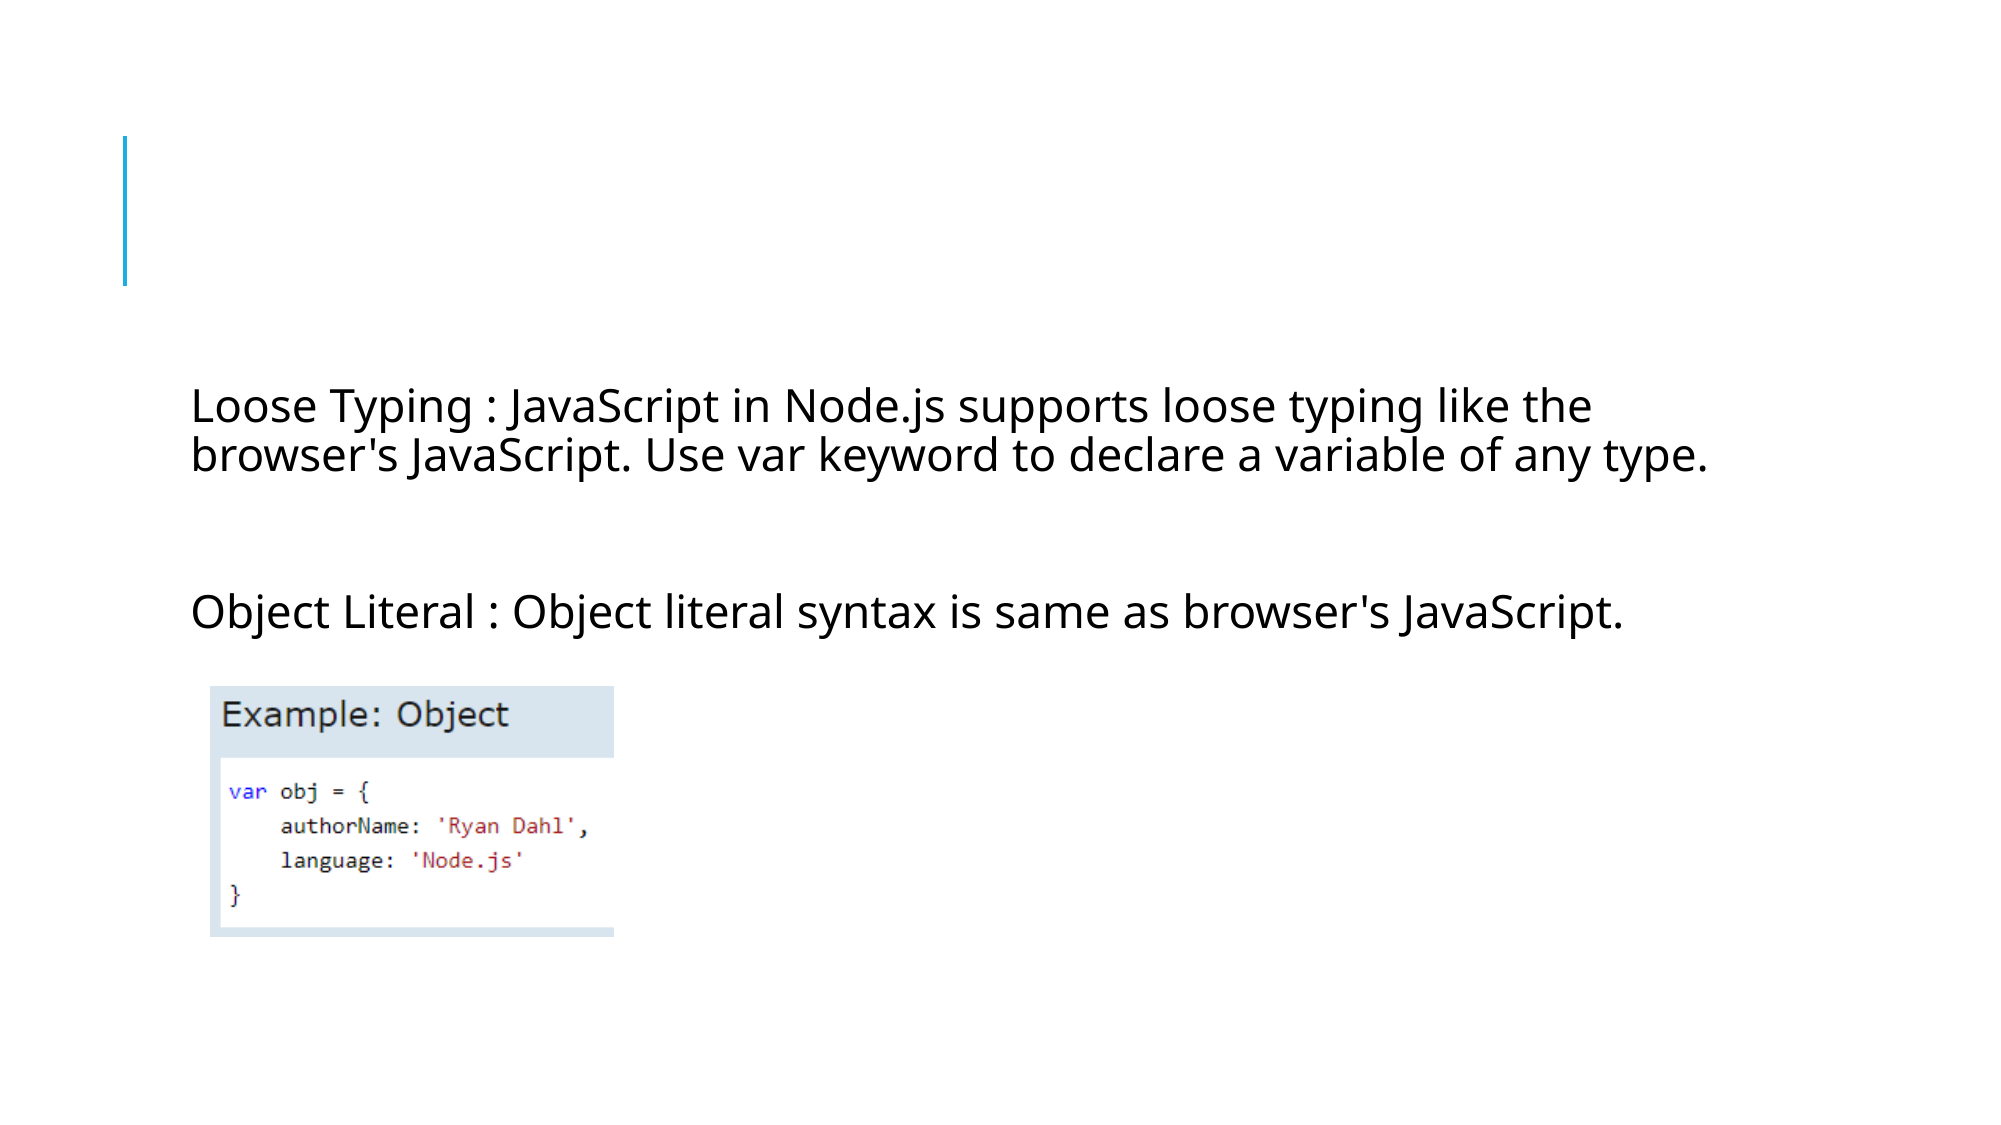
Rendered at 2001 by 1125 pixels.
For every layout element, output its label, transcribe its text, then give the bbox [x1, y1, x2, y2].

picture [210, 686, 614, 937]
list Loose Typing : JavaScript in Node.js supports loose typing like the browser's JavaScript. Use var keyword to declare a variable of any type. Object Literal : Object literal syntax is same as browser's JavaScript. [168, 375, 1763, 1035]
